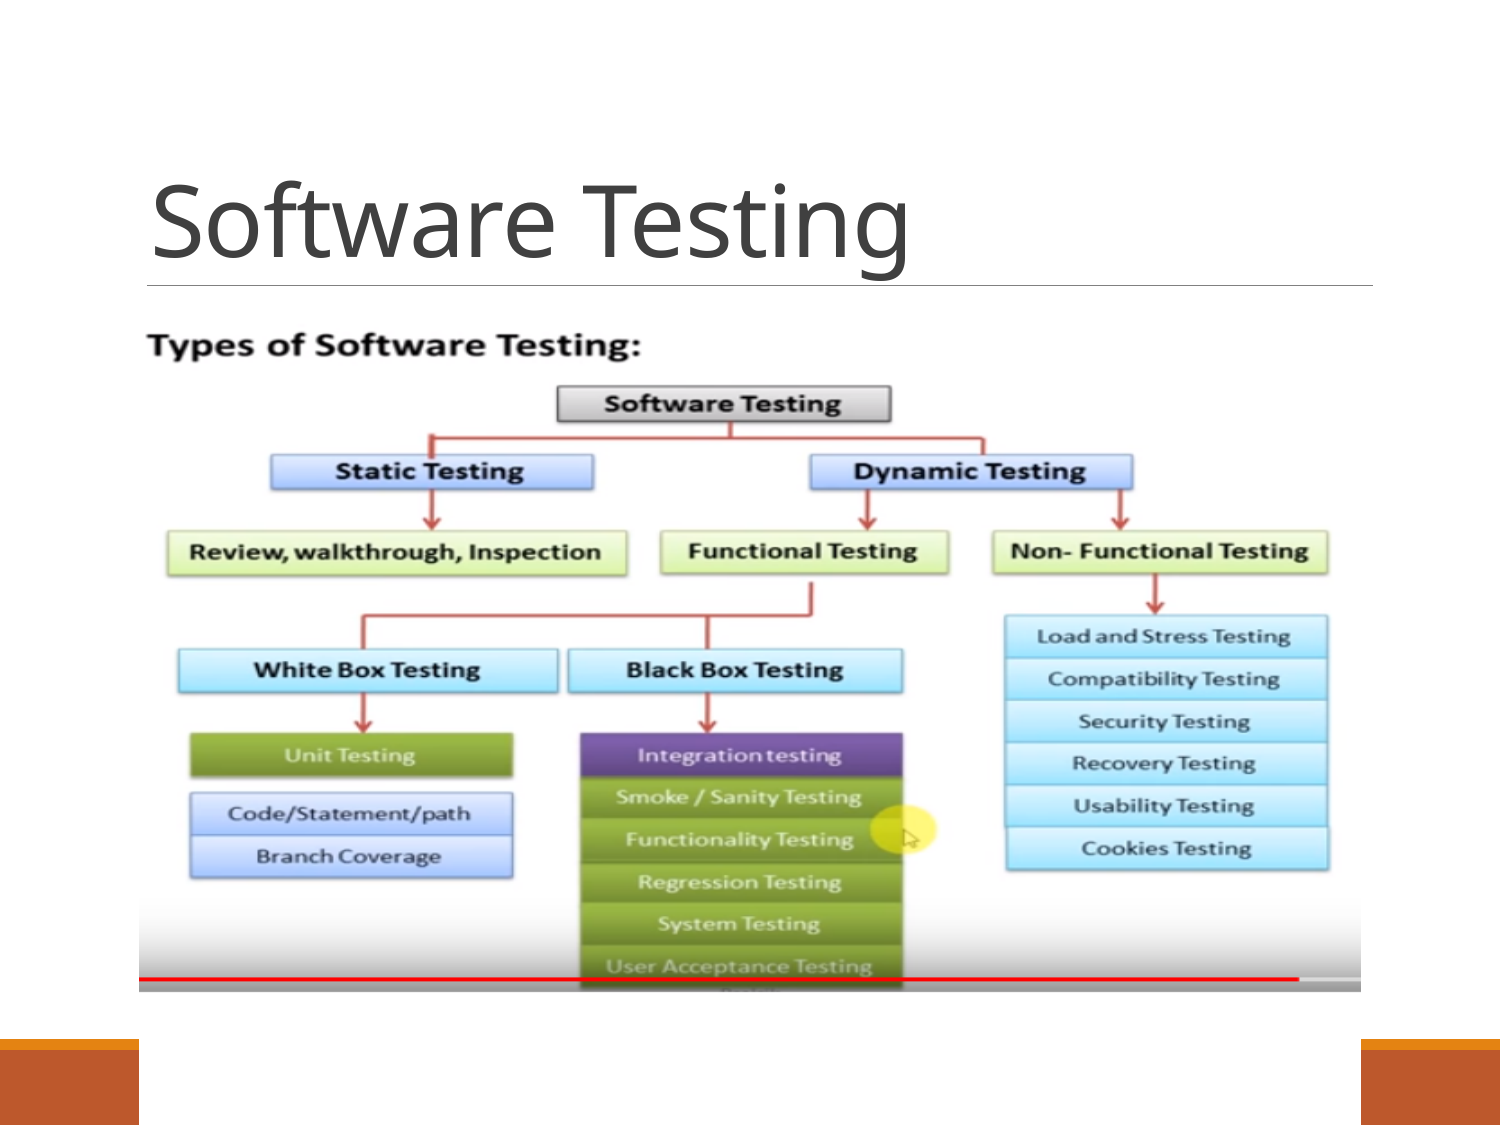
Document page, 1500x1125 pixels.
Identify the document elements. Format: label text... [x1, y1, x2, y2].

picture [138, 311, 1362, 1125]
title Software Testing [135, 47, 1373, 285]
